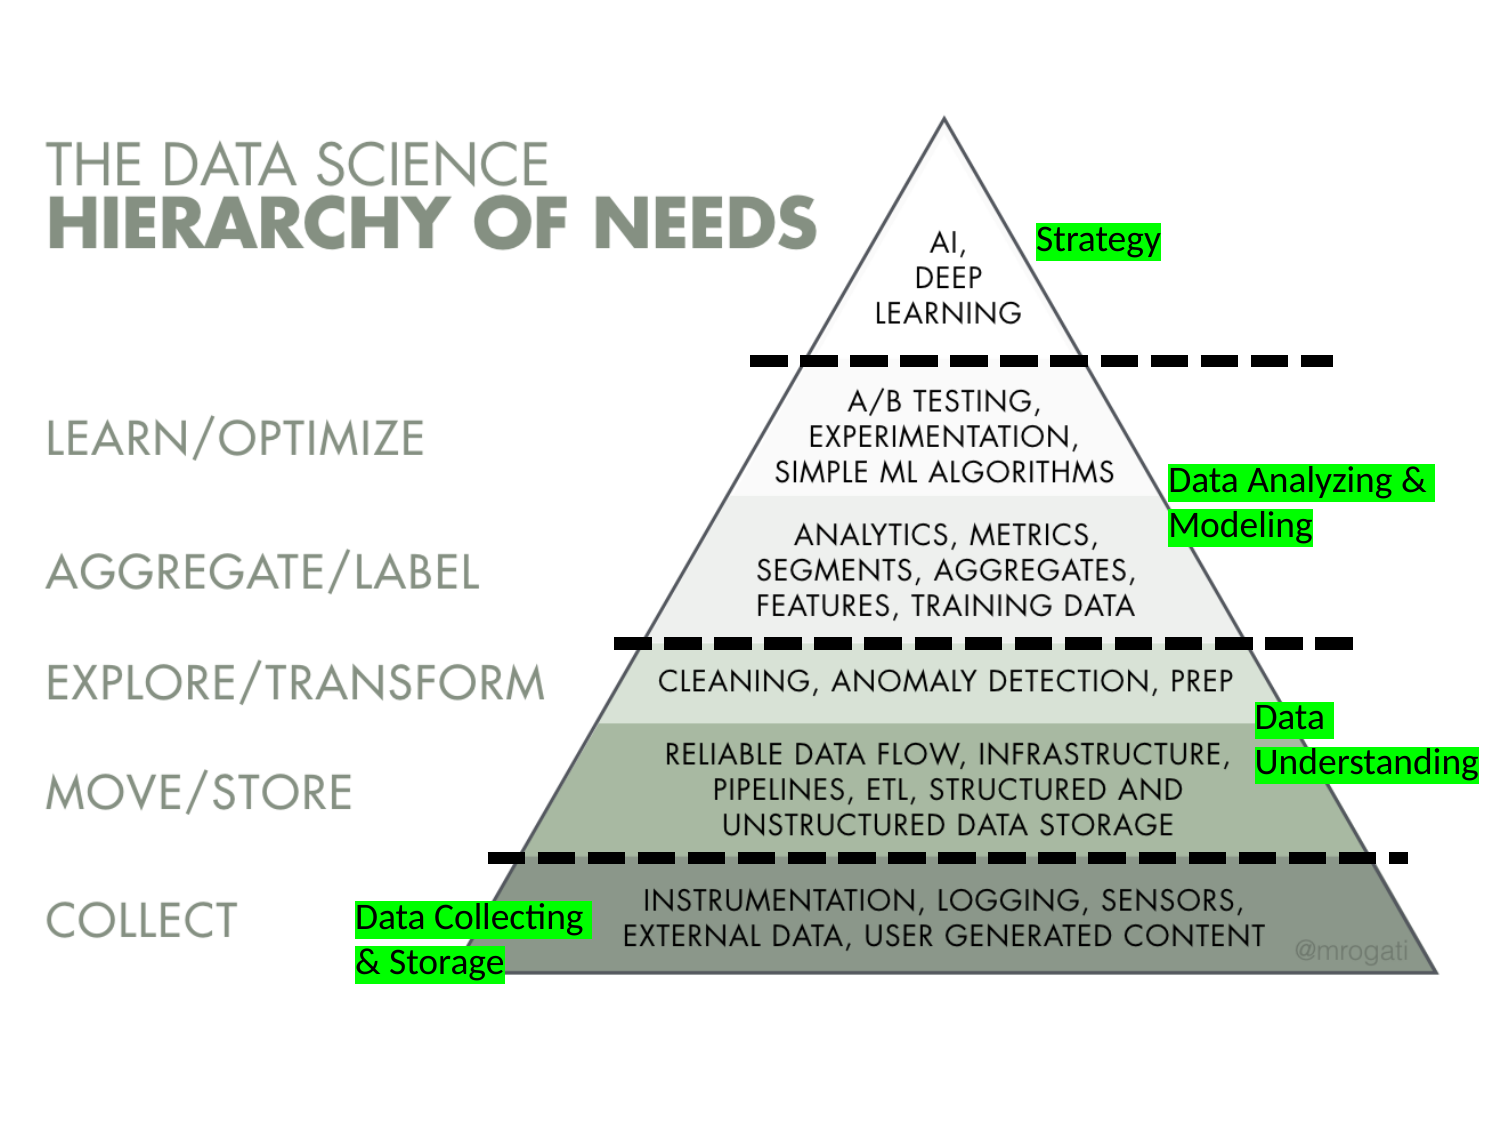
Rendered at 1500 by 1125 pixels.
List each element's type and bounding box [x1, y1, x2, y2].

picture [0, 70, 1500, 1033]
